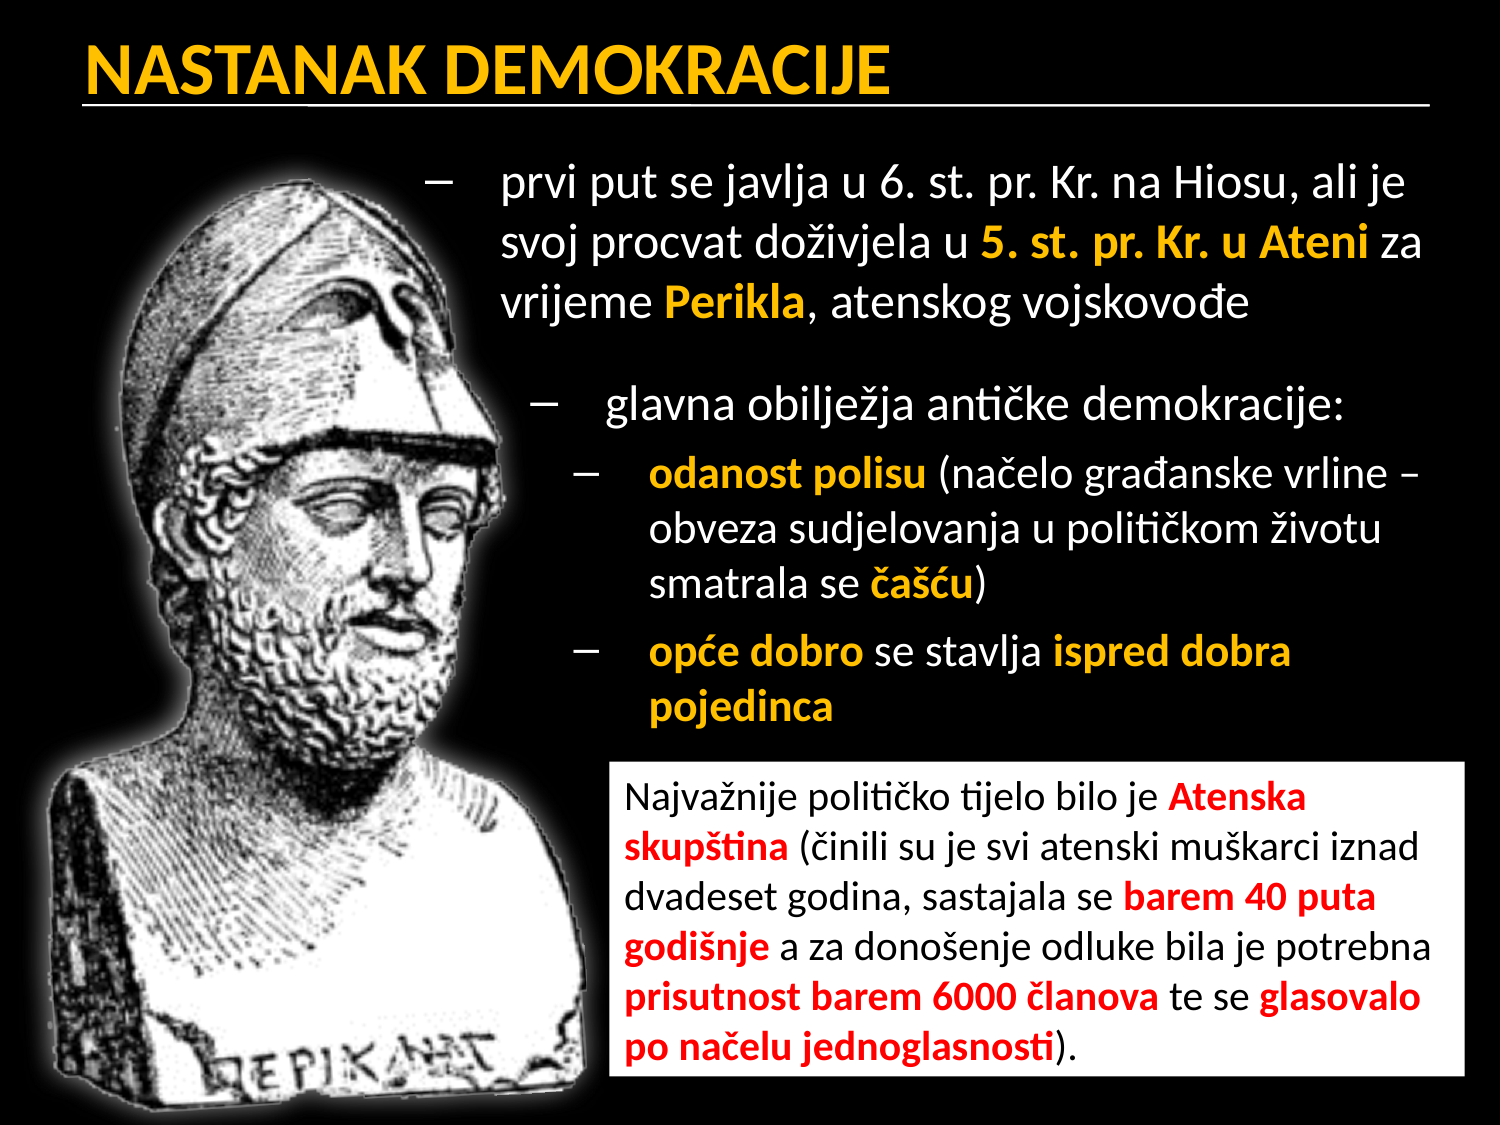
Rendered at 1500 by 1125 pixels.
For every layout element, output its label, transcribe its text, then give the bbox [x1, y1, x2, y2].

text_box glavna obilježja antičke demokracije: odanost polisu (načelo građanske vrline – obveza sudjelovanja u političkom životu smatrala se čašću) opće dobro se stavlja ispred dobra pojedinca [607, 363, 1500, 762]
text_box Najvažnije političko tijelo bilo je Atenska skupština (činili su je svi atenski muškarci iznad dvadeset godina, sastajala se barem 40 puta godišnje a za donošenje odluke bila je potrebna prisutnost barem 6000 članova te se glasovalo po načelu jednoglasnosti). [609, 761, 1465, 1077]
text_box prvi put se javlja u 6. st. pr. Kr. na Hiosu, ali je svoj procvat doživjela u 5. st. pr. Kr. u Ateni za vrijeme Perikla, atenskog vojskovođe [410, 140, 1500, 336]
title NASTANAK DEMOKRACIJE [70, 11, 1500, 106]
picture [0, 173, 592, 1124]
